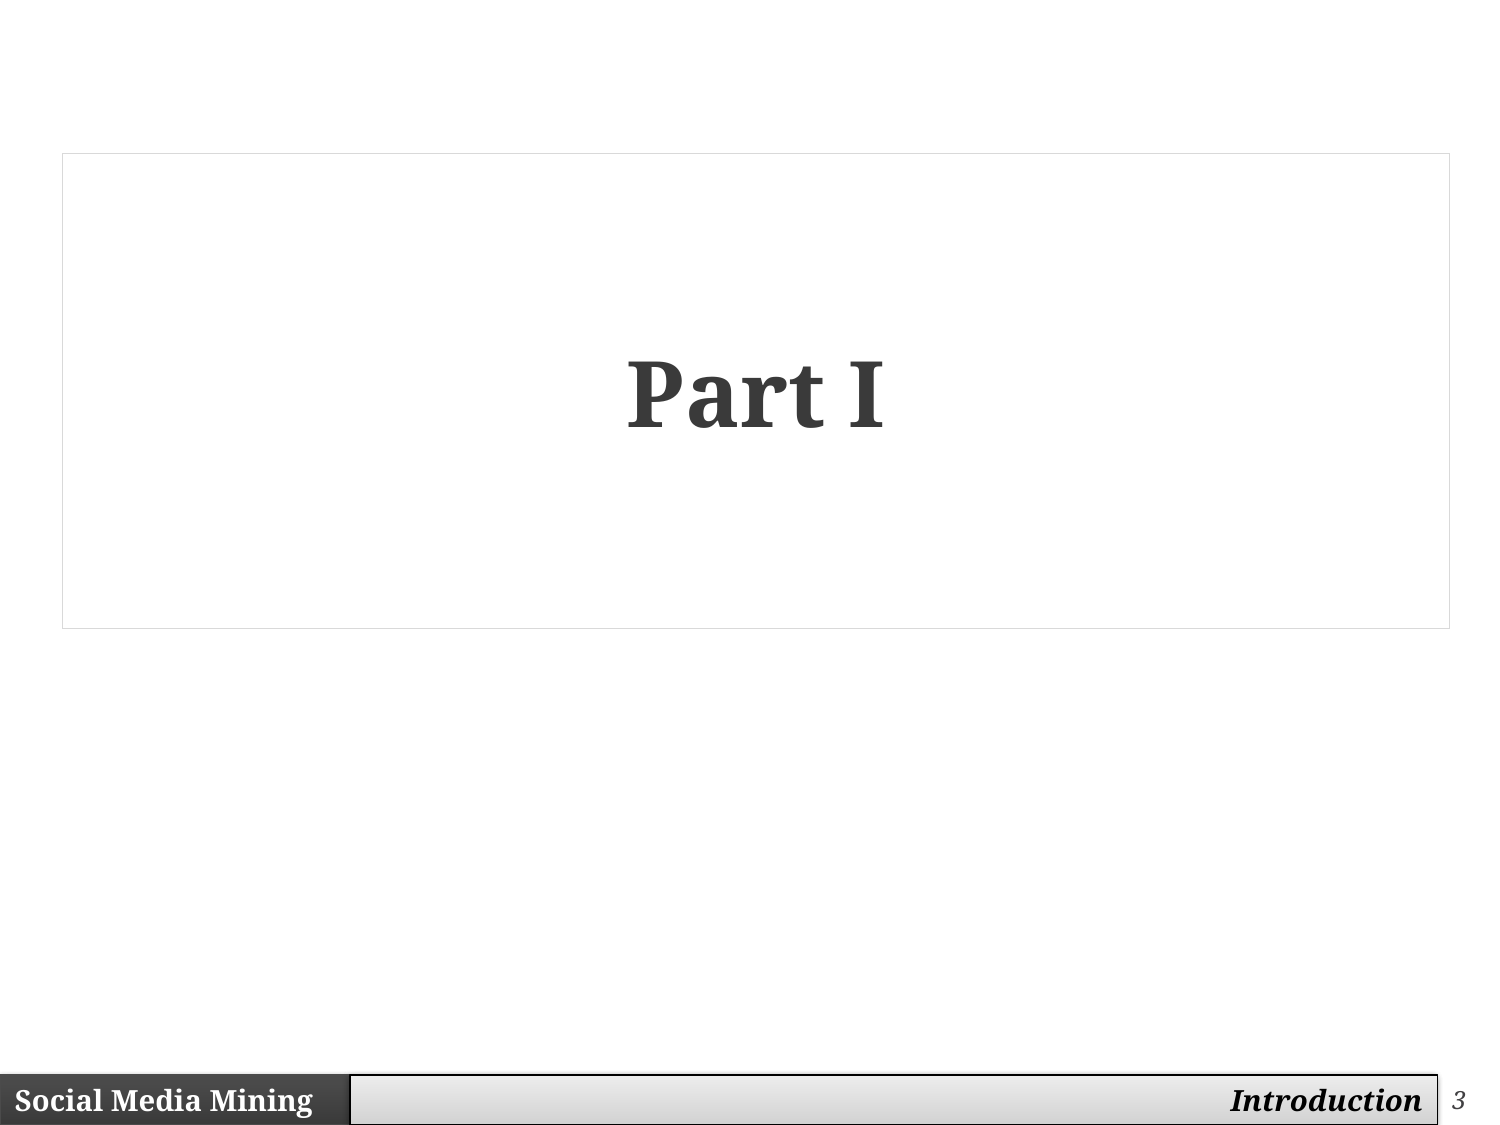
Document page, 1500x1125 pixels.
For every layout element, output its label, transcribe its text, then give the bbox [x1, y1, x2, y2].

title Part I [62, 153, 1450, 629]
